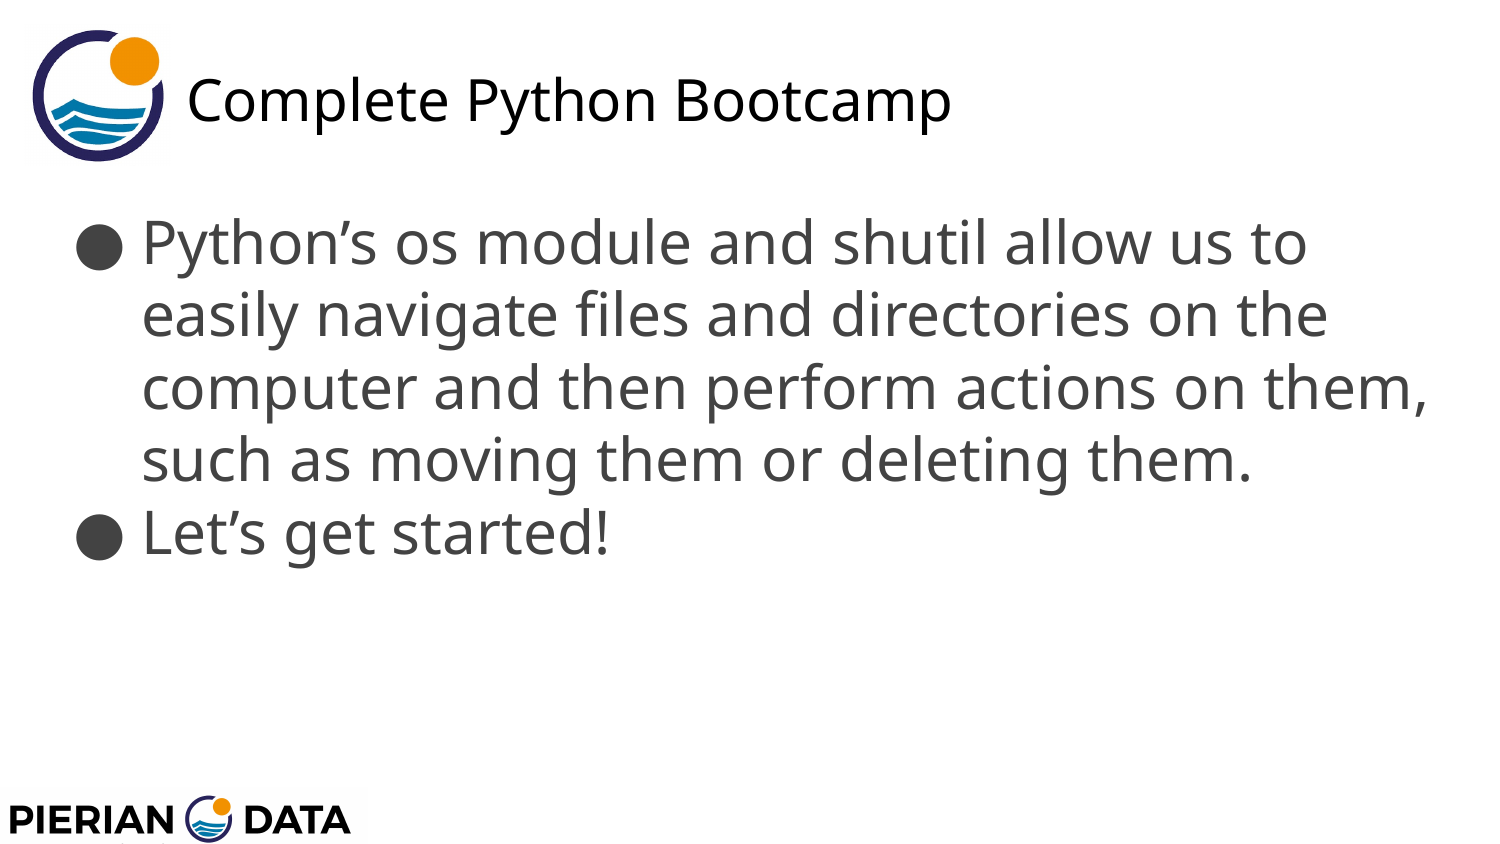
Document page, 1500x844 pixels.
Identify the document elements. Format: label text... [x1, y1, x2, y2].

picture [0, 787, 368, 844]
picture [24, 24, 172, 167]
list Python’s os module and shutil allow us to easily navigate files and directories on the computer and then perform actions on them, such as moving them or deleting them. Let’s get started! [51, 189, 1476, 750]
title Complete Python Bootcamp [176, 48, 1449, 143]
